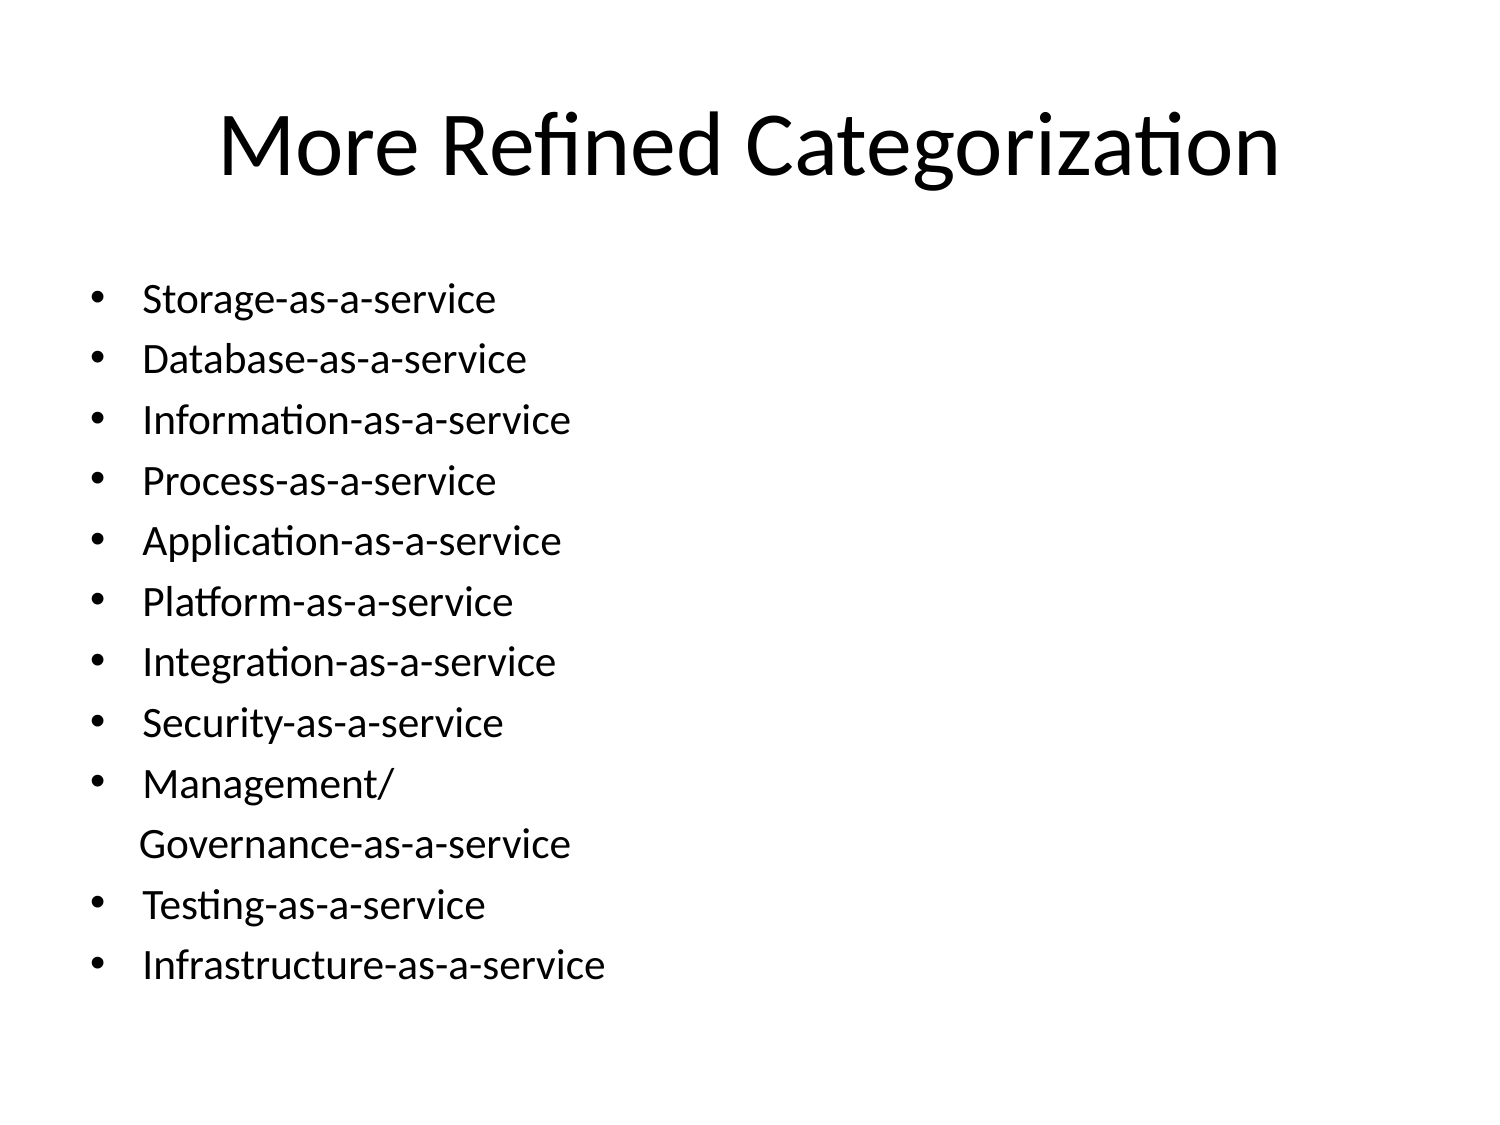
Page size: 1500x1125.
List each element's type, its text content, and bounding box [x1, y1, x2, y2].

list Storage-as-a-service Database-as-a-service Information-as-a-service Process-as-a-service Application-as-a-service Platform-as-a-service Integration-as-a-service Security-as-a-service Management/ Governance-as-a-service Testing-as-a-service Infrastructure-as-a-service [75, 262, 1425, 1005]
title More Refined Categorization [75, 45, 1425, 233]
